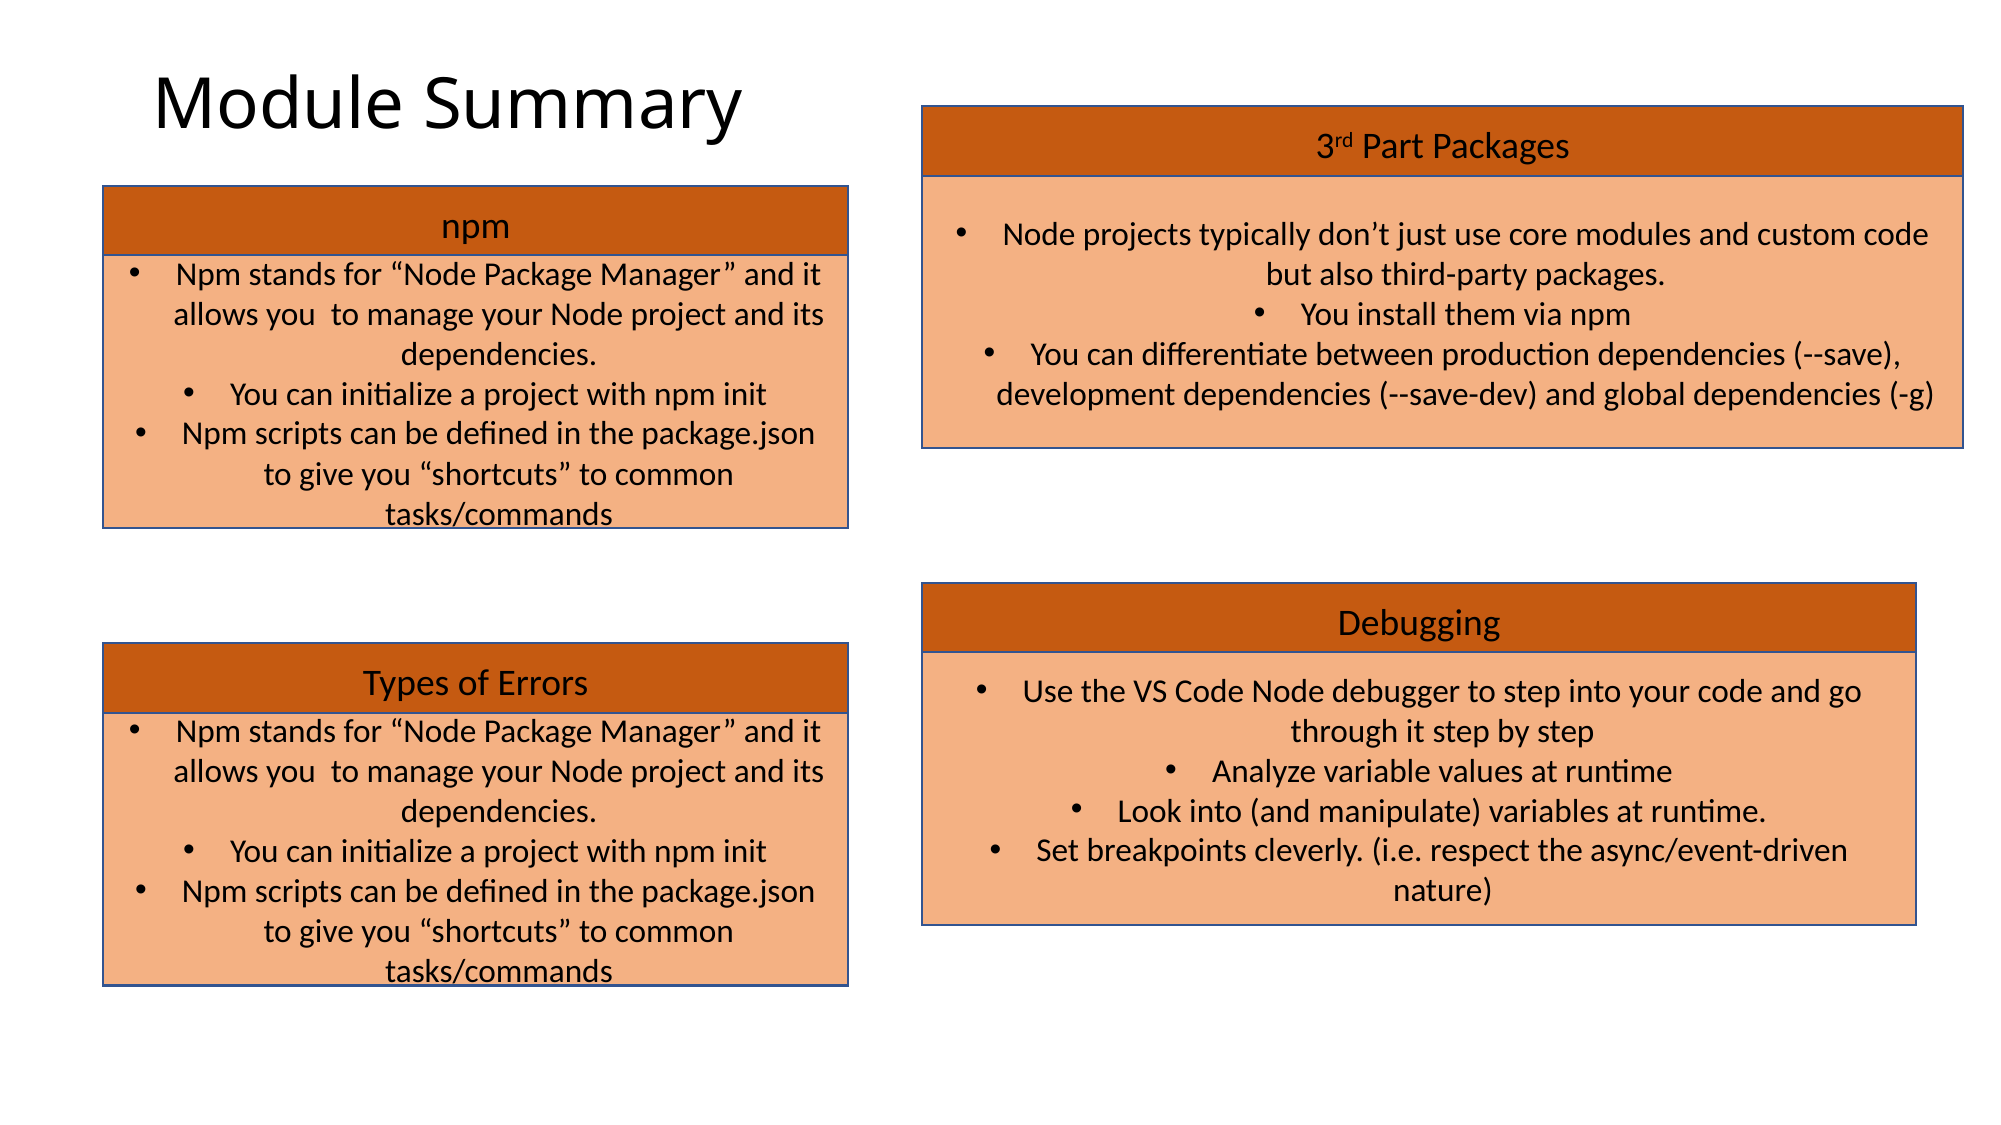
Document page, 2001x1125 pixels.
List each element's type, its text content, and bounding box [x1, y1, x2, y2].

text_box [922, 582, 1917, 926]
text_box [102, 643, 849, 986]
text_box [102, 185, 849, 529]
title Module Summary [137, 59, 822, 153]
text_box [922, 105, 1964, 449]
